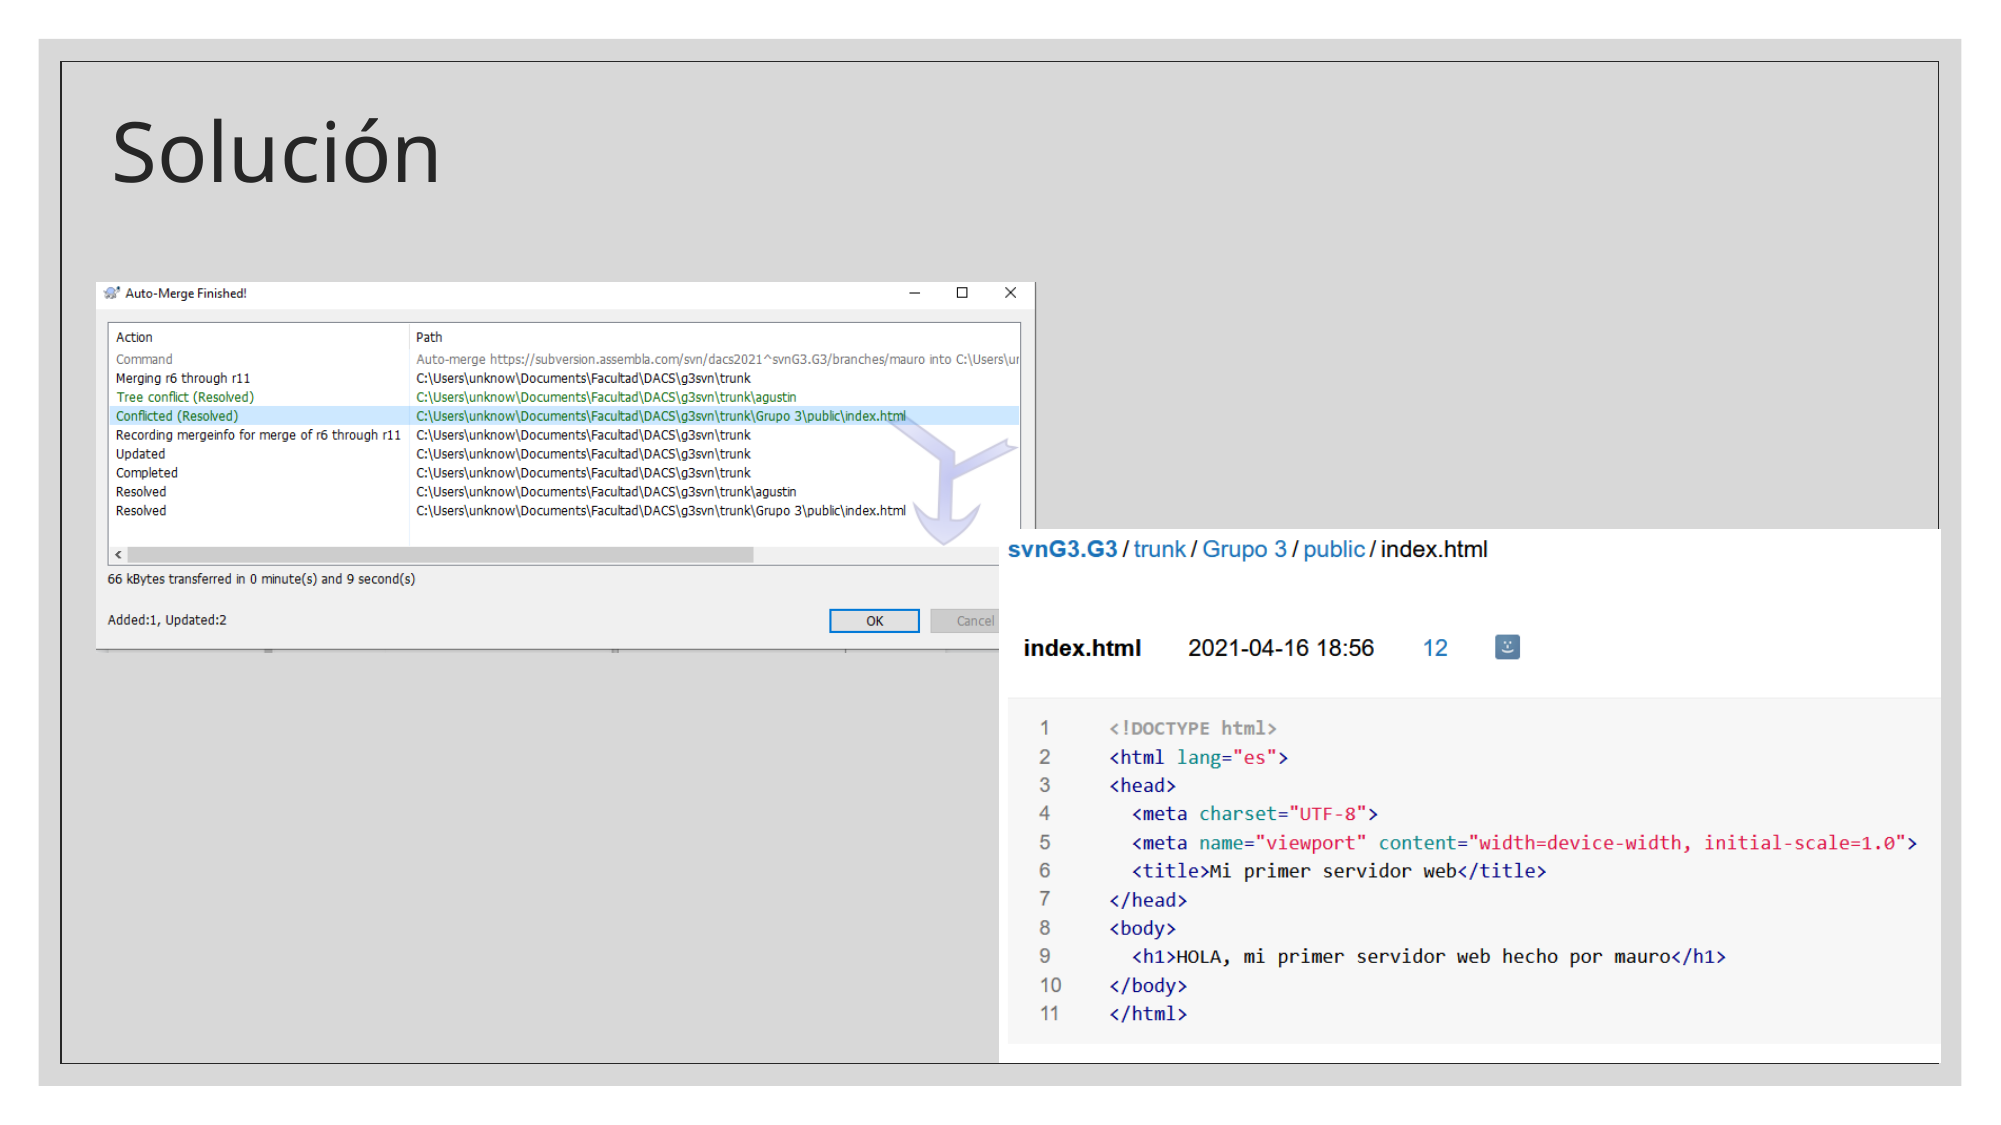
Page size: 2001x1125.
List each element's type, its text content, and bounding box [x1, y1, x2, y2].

picture [96, 282, 1941, 1063]
title Solución [96, 42, 1747, 268]
